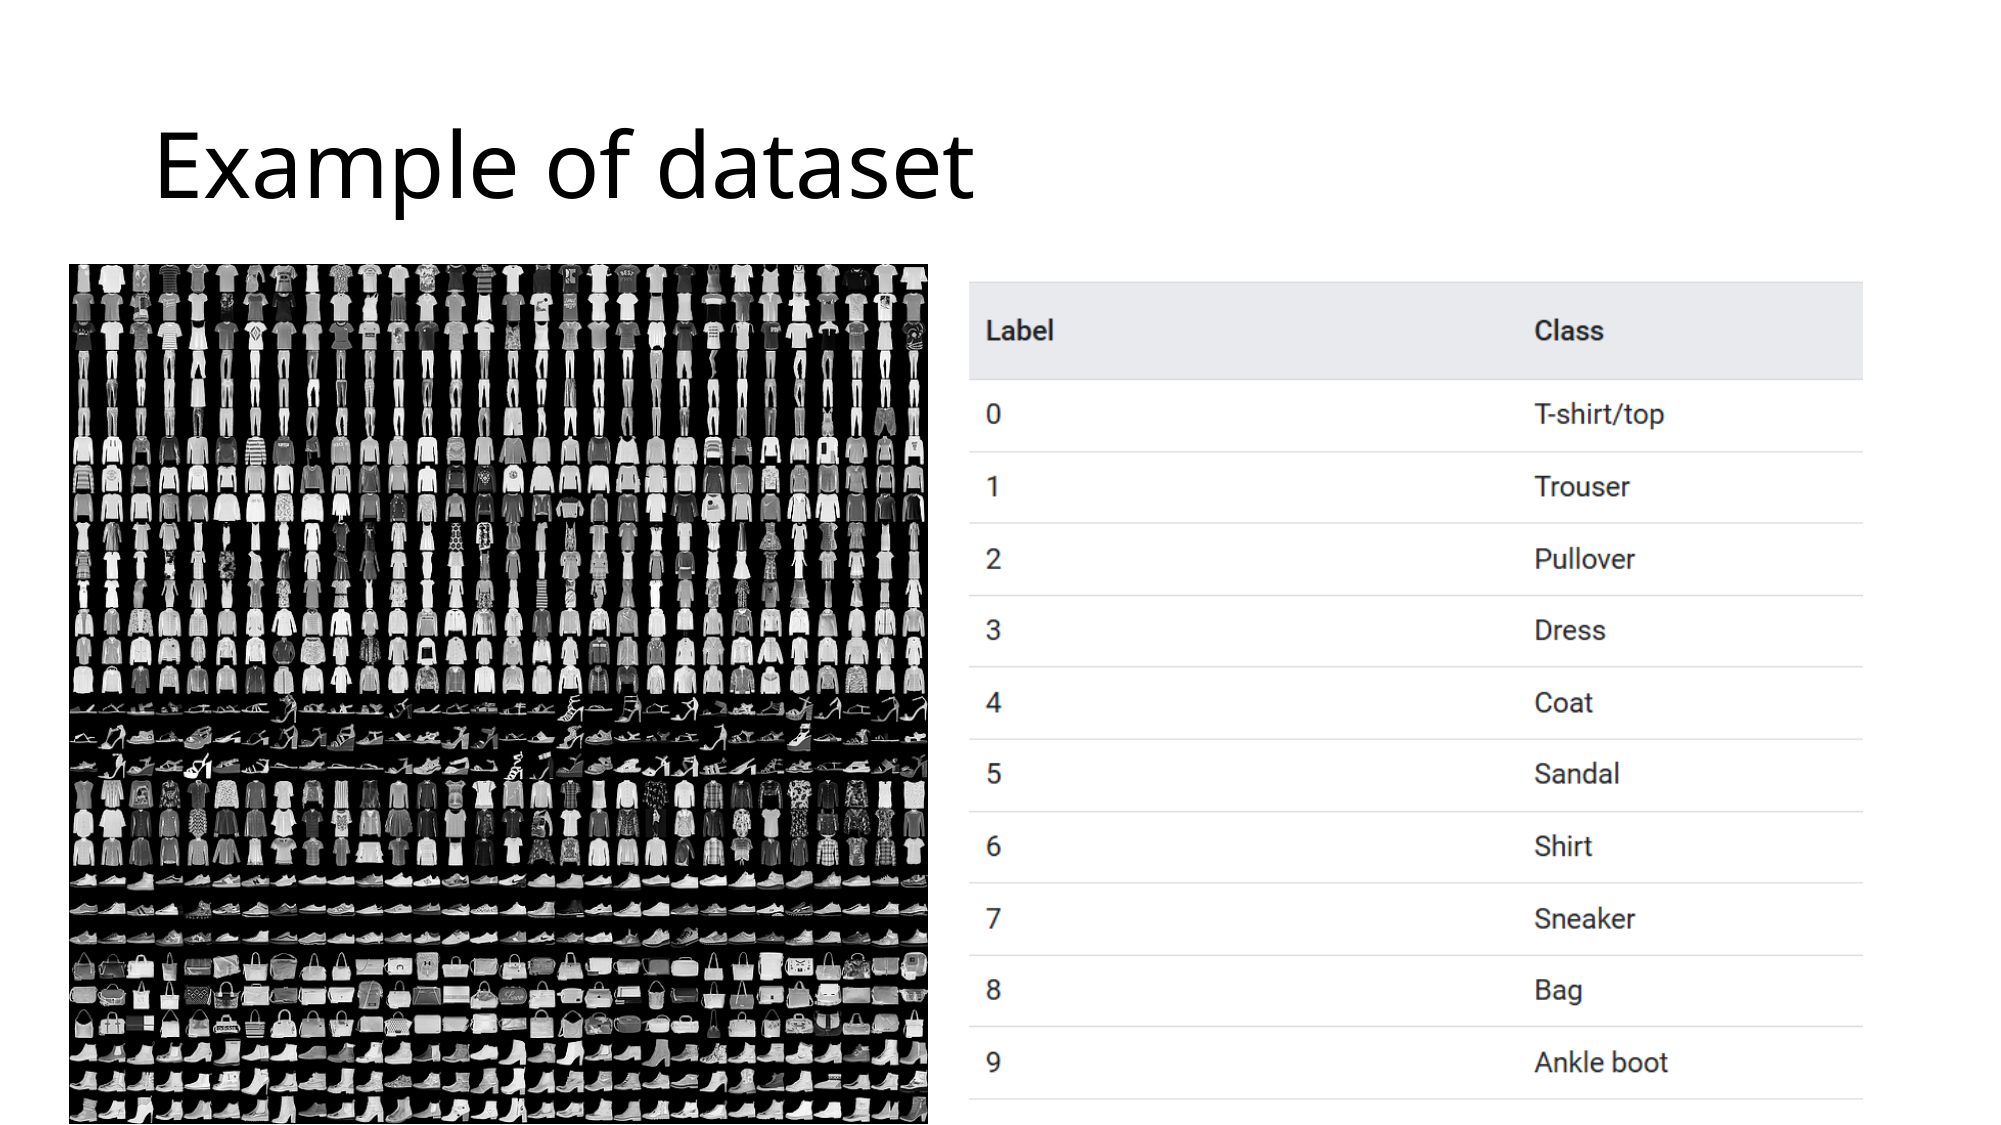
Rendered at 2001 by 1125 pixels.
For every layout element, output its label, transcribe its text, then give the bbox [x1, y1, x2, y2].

title Example of dataset [137, 59, 1863, 278]
picture [957, 264, 1863, 1108]
picture [69, 264, 928, 1124]
